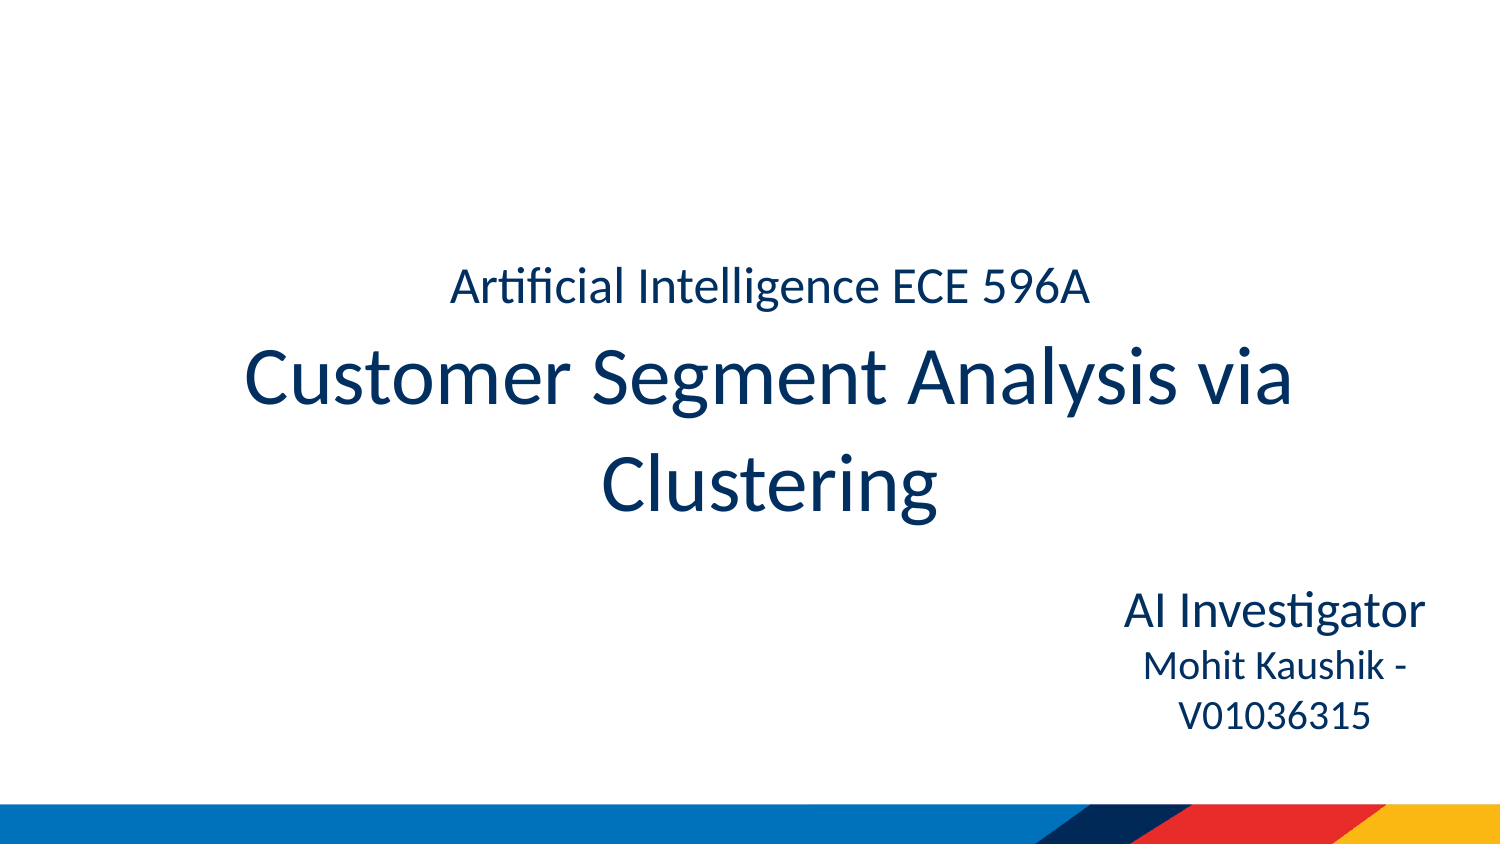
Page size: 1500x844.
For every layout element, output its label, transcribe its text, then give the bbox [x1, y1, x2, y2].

subtitle AI Investigator Mohit Kaushik - V01036315 [1101, 575, 1449, 767]
title Artificial Intelligence ECE 596A Customer Segment Analysis via Clustering [71, 191, 1470, 528]
picture [0, 0, 1500, 844]
